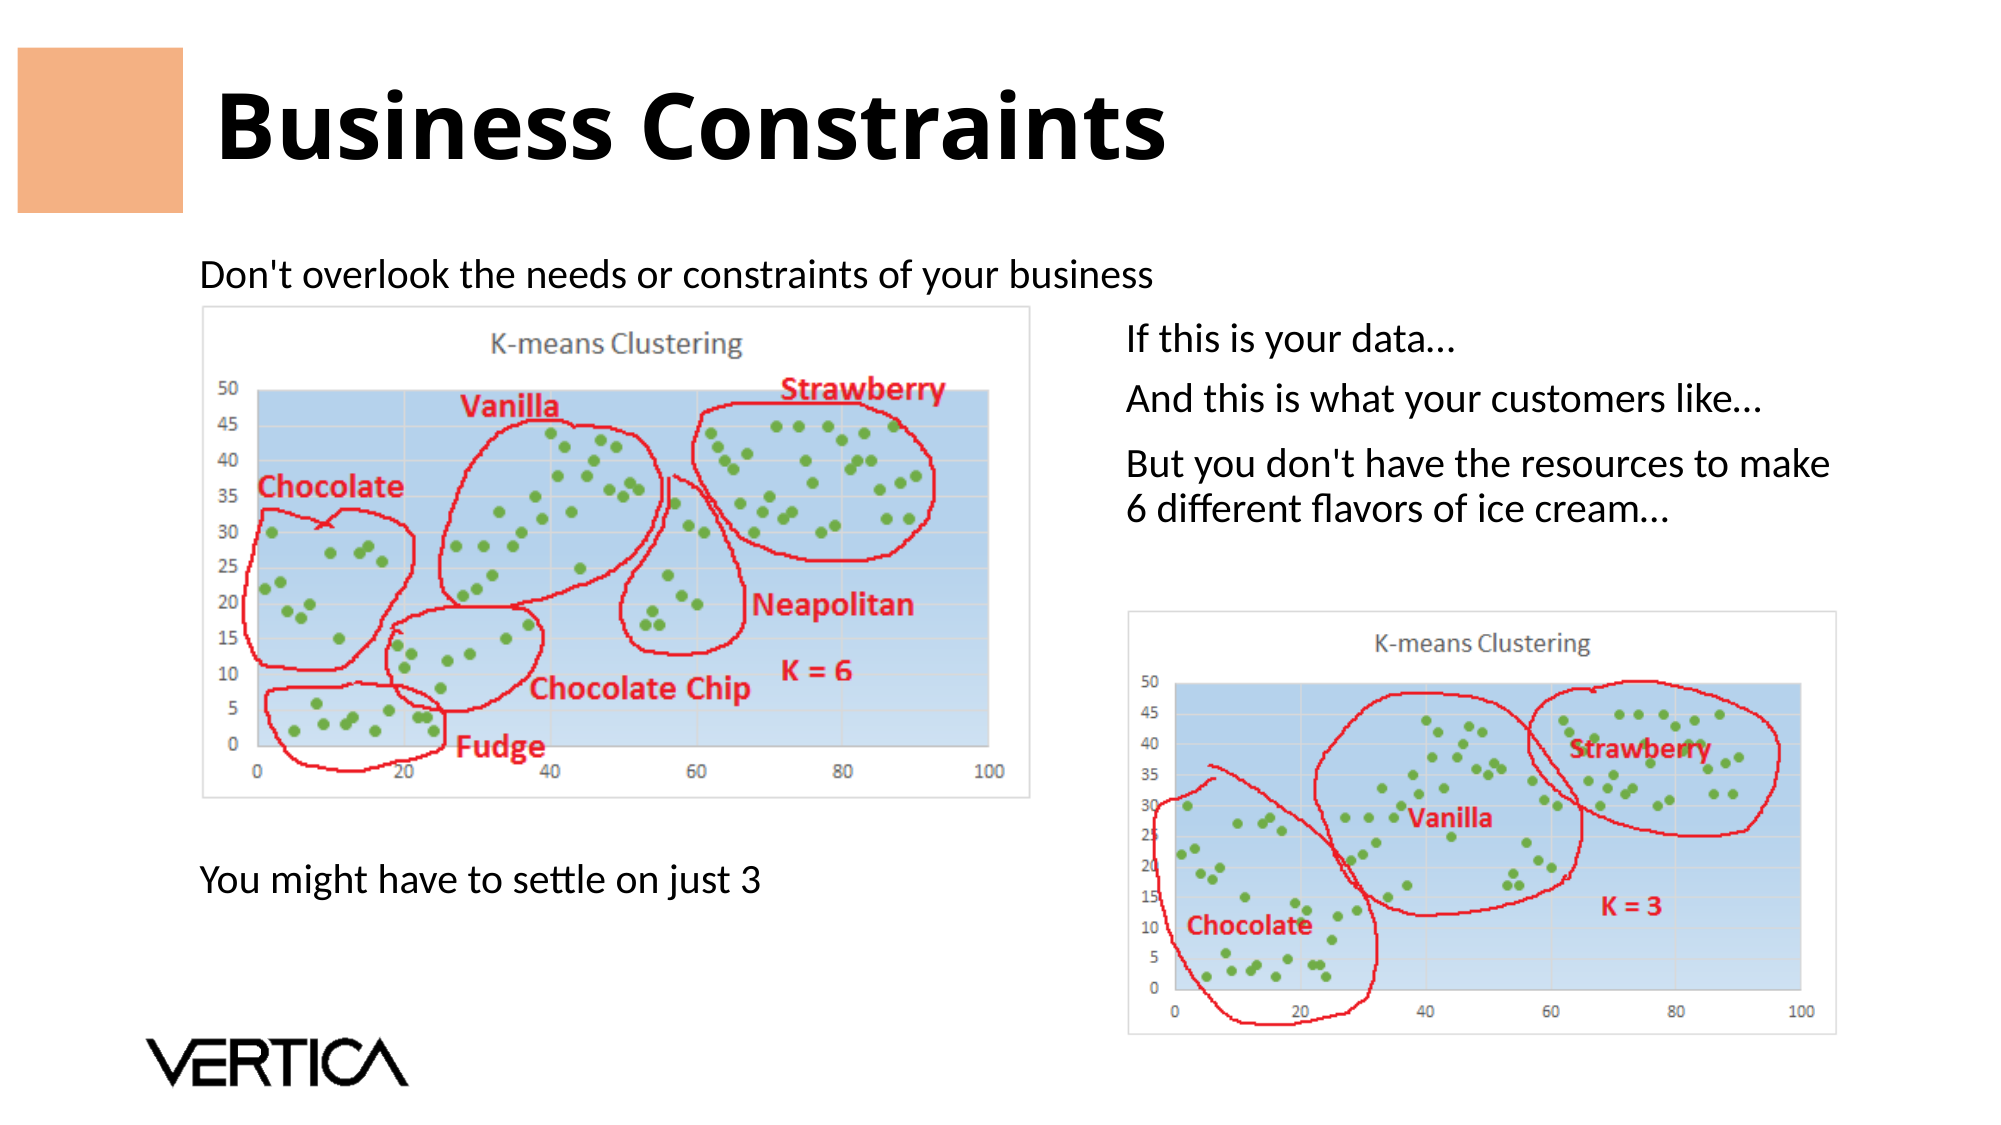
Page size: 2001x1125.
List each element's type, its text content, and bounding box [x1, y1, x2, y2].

text_box Don't overlook the needs or constraints of your business [199, 252, 1550, 302]
text_box You might have to settle on just 3 [199, 857, 764, 949]
text_box But you don't have the resources to make 6 different flavors of ice cream… [1125, 441, 1876, 546]
title Business Constraints [199, 59, 1397, 201]
picture [199, 301, 1037, 804]
picture [1125, 608, 1843, 1041]
text_box And this is what your customers like… [1125, 376, 1811, 419]
picture [137, 1032, 415, 1095]
text_box If this is your data… [1125, 316, 1876, 365]
